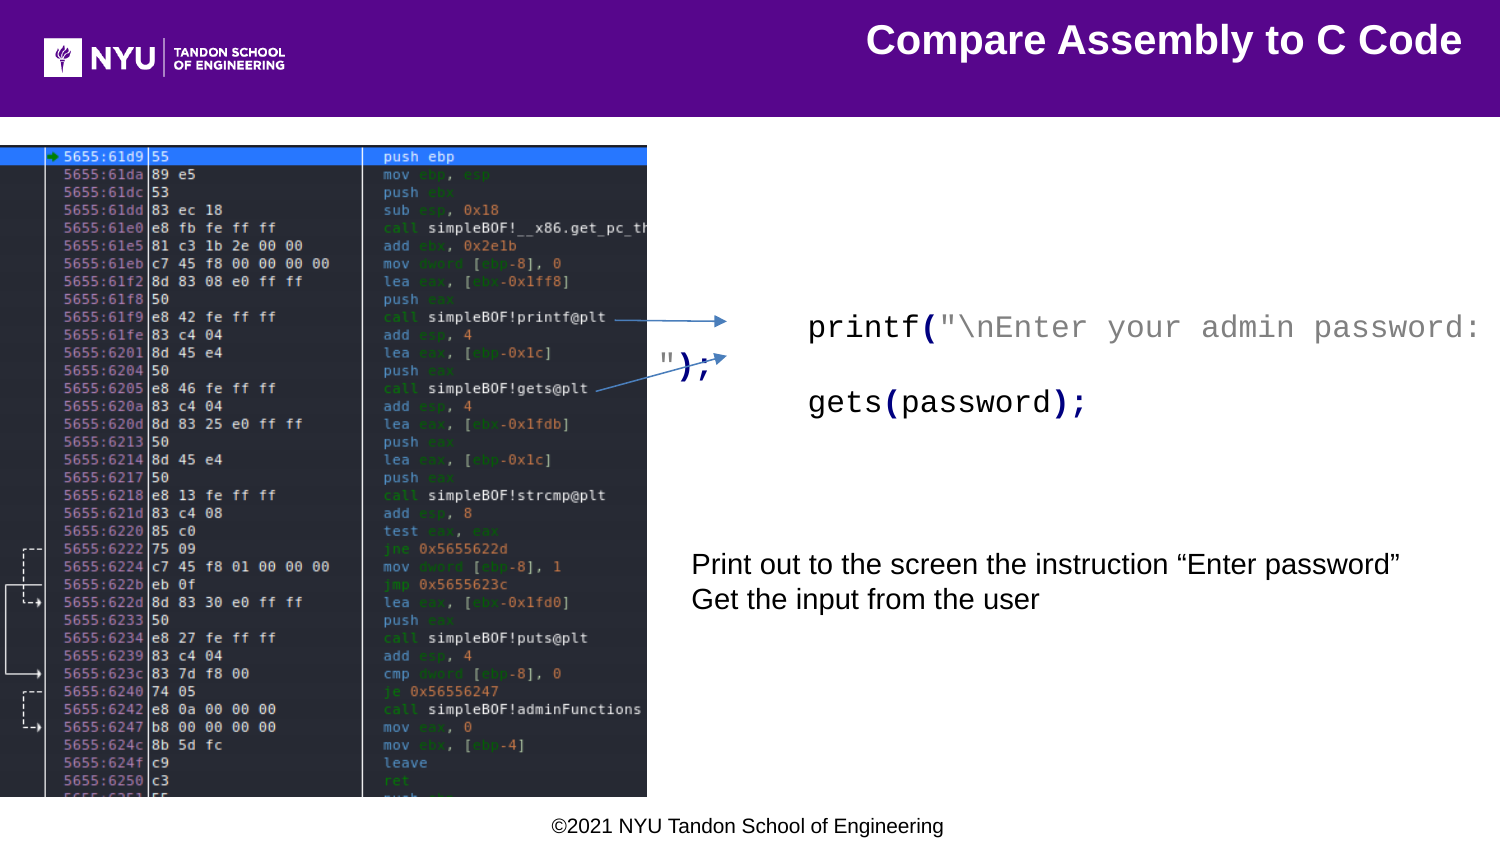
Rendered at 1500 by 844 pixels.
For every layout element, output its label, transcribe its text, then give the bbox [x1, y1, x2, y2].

text_box Print out to the screen the instruction “Enter password” Get the input from the user [676, 537, 1436, 623]
picture [0, 145, 648, 798]
picture [44, 38, 285, 77]
list Compare Assembly to C Code [392, 12, 1463, 109]
list printf("\nEnter your admin password: "); gets(password); [657, 156, 1500, 810]
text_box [595, 355, 728, 392]
